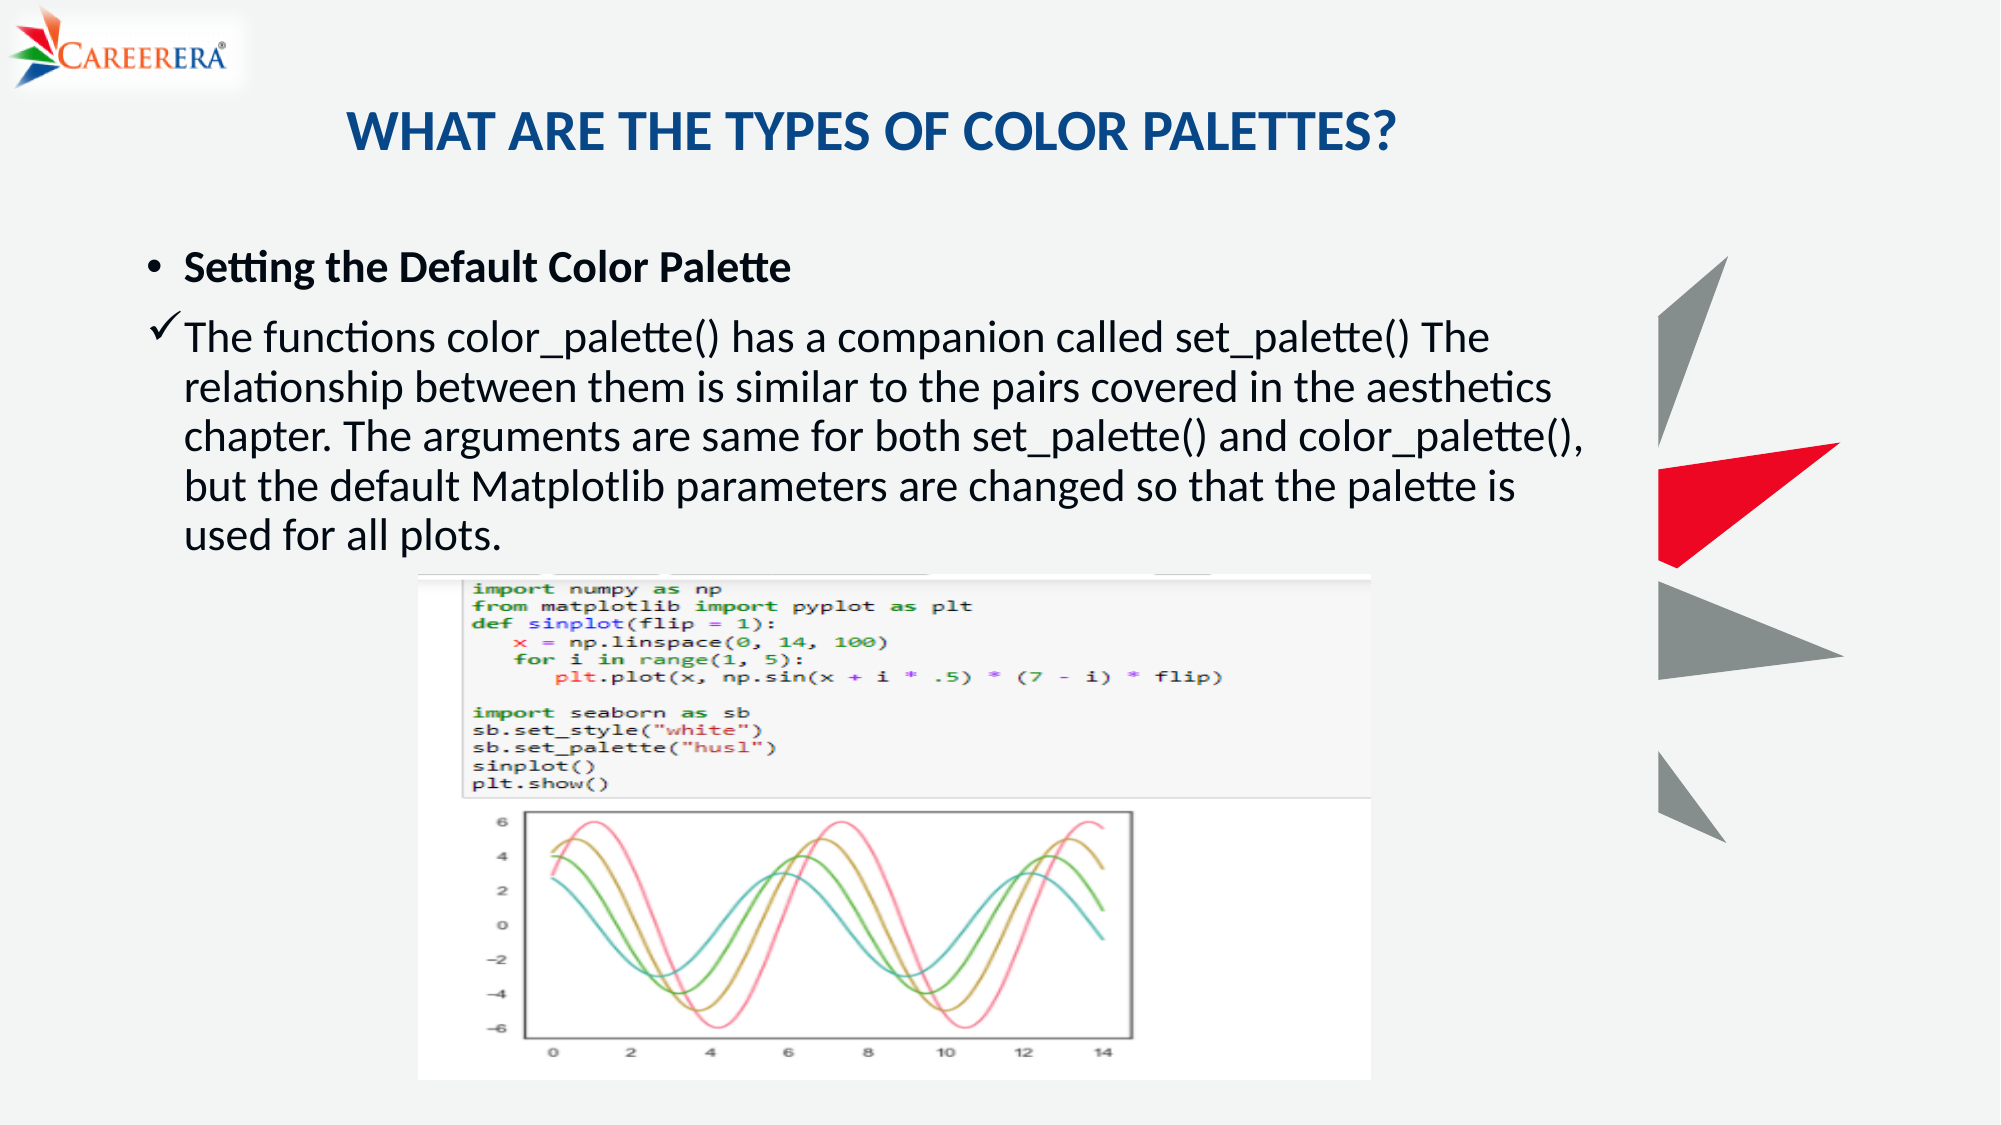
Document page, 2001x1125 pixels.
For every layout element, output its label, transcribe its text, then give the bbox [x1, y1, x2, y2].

list Setting the Default Color Palette The functions color_palette() has a companion called set_palette() The relationship between them is similar to the pairs covered in the aesthetics chapter. The arguments are same for both set_palette() and color_palette(), but the default Matplotlib parameters are changed so that the palette is used for all plots. [131, 221, 1615, 583]
picture [0, 0, 262, 108]
picture [418, 574, 1371, 1080]
title WHAT ARE THE TYPES OF COLOR PALETTES? [131, 65, 1615, 199]
